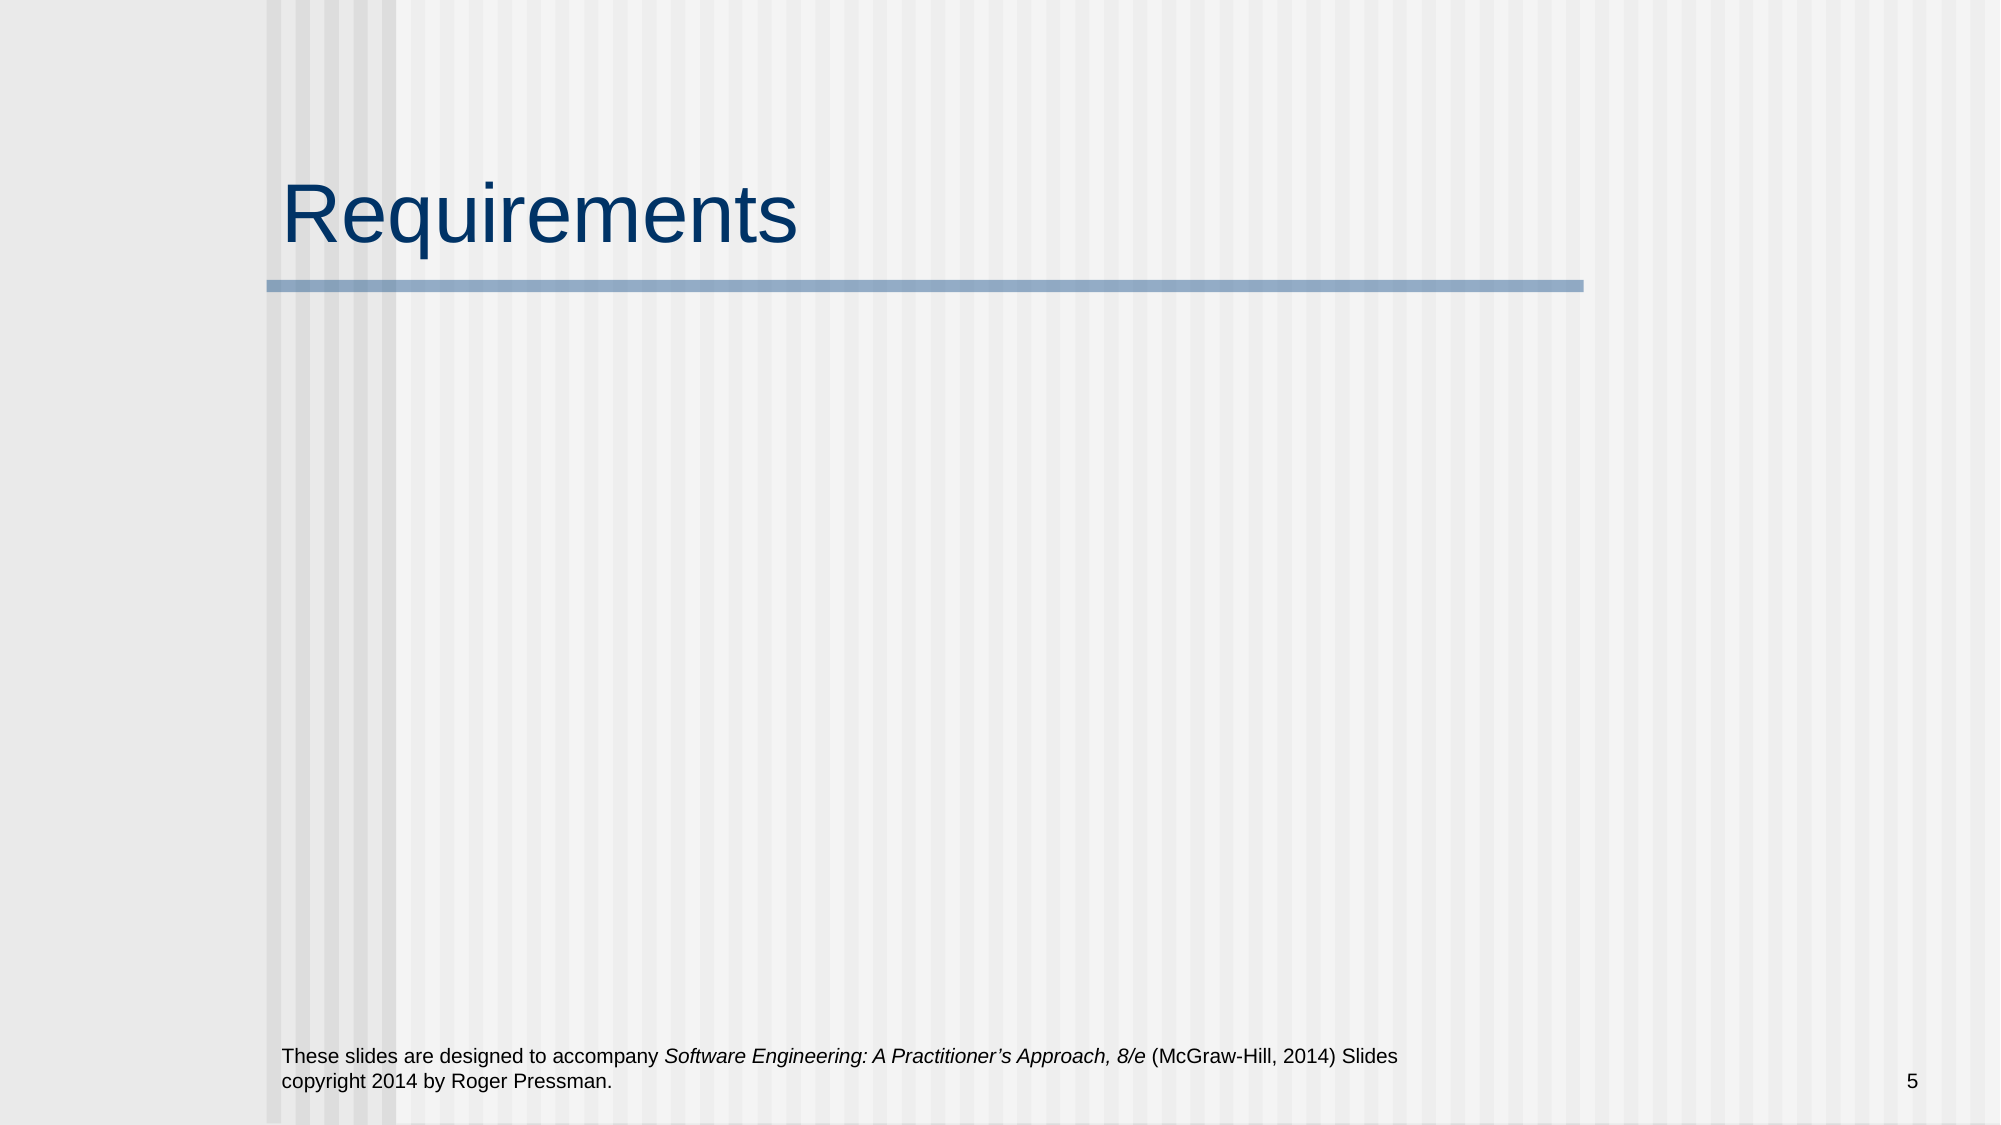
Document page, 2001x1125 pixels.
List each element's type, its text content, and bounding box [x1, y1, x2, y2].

slide_number 5 [1649, 1024, 1934, 1101]
title Requirements [266, 162, 1734, 267]
footer These slides are designed to accompany Software Engineering: A Practitioner’s Approach, 8/e (McGraw-Hill, 2014) Slides copyright 2014 by Roger Pressman. [266, 1024, 1467, 1101]
